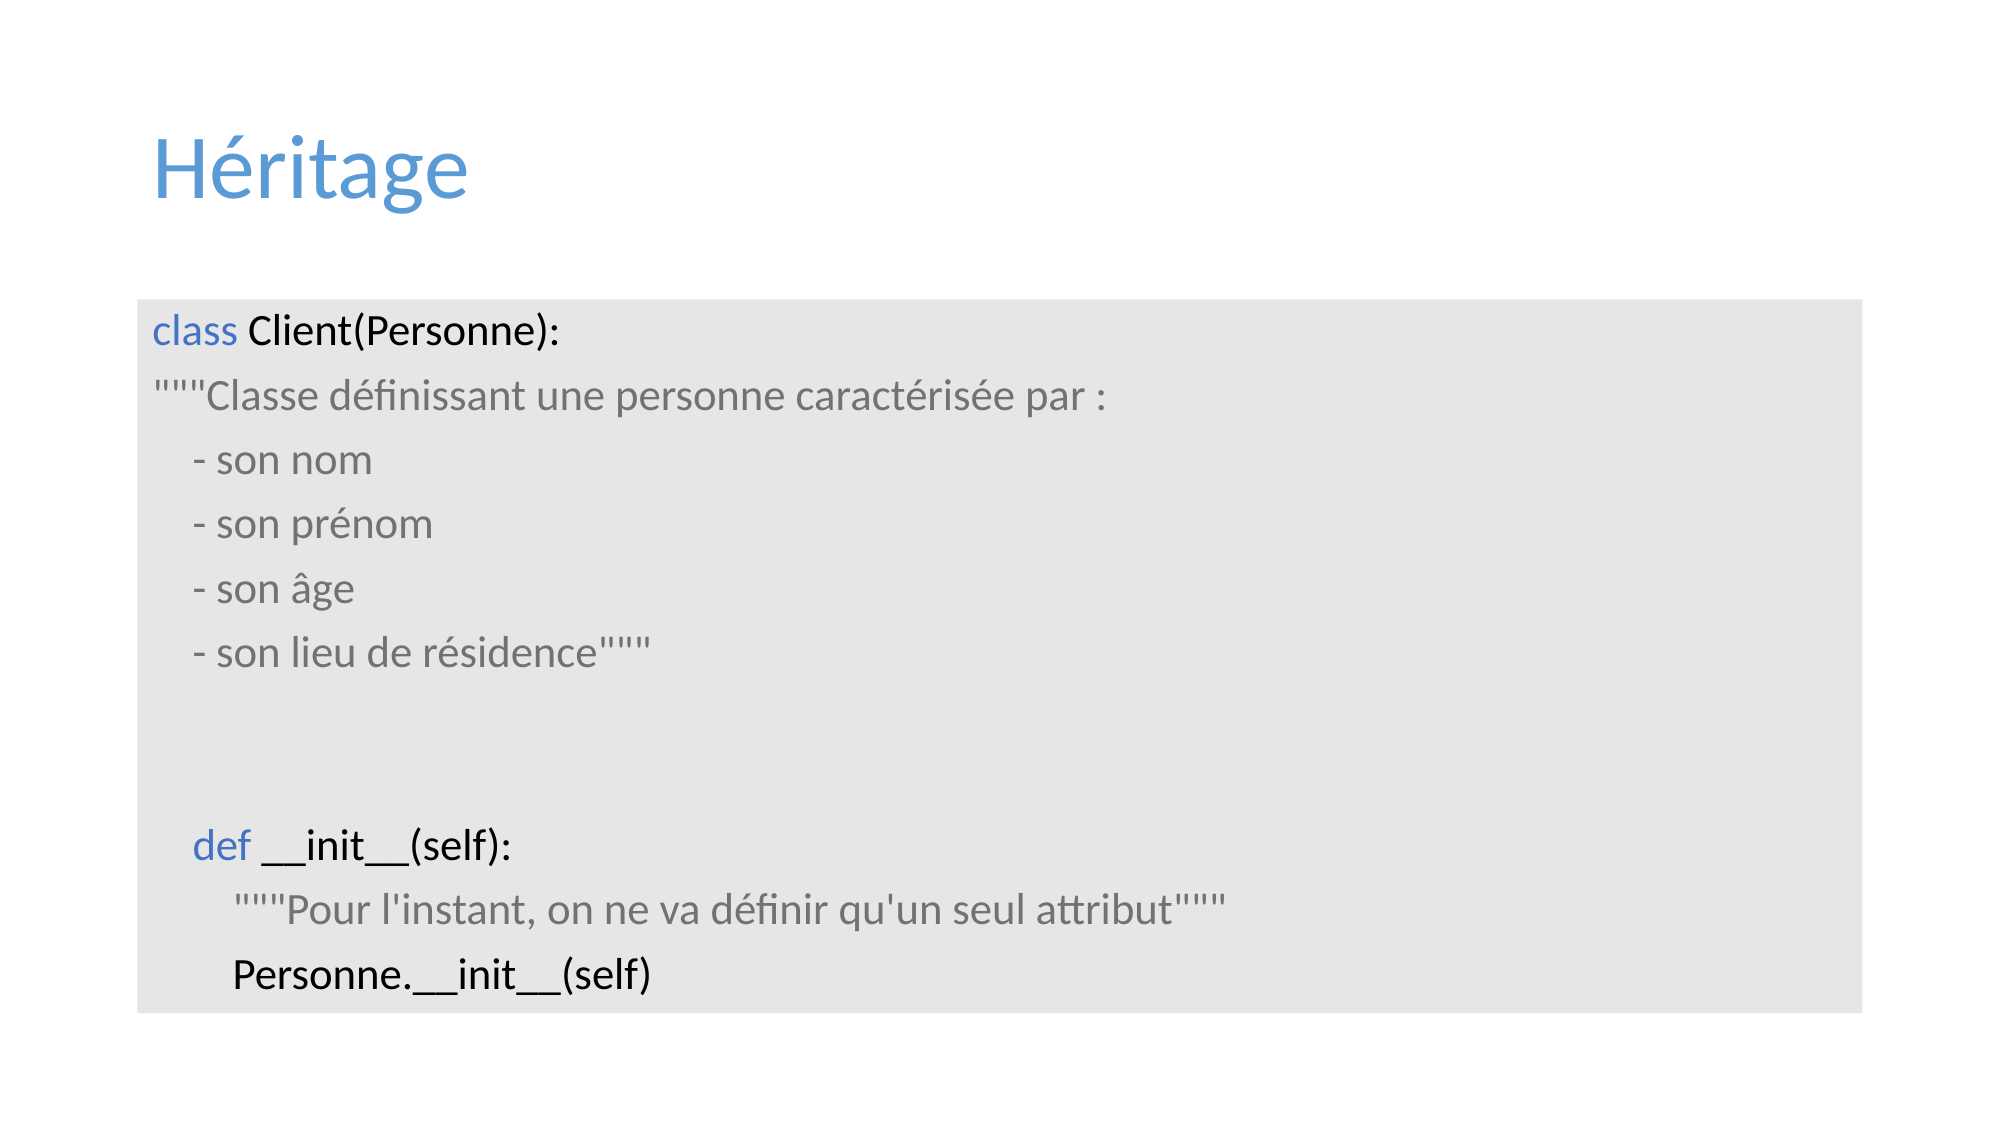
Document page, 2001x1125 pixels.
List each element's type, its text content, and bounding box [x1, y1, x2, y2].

list class Client(Personne): """Classe définissant une personne caractérisée par : - son nom - son prénom - son âge - son lieu de résidence""" def __init__(self): """Pour l'instant, on ne va définir qu'un seul attribut""" Personne.__init__(self) [137, 299, 1863, 1014]
title Héritage [137, 59, 1863, 278]
